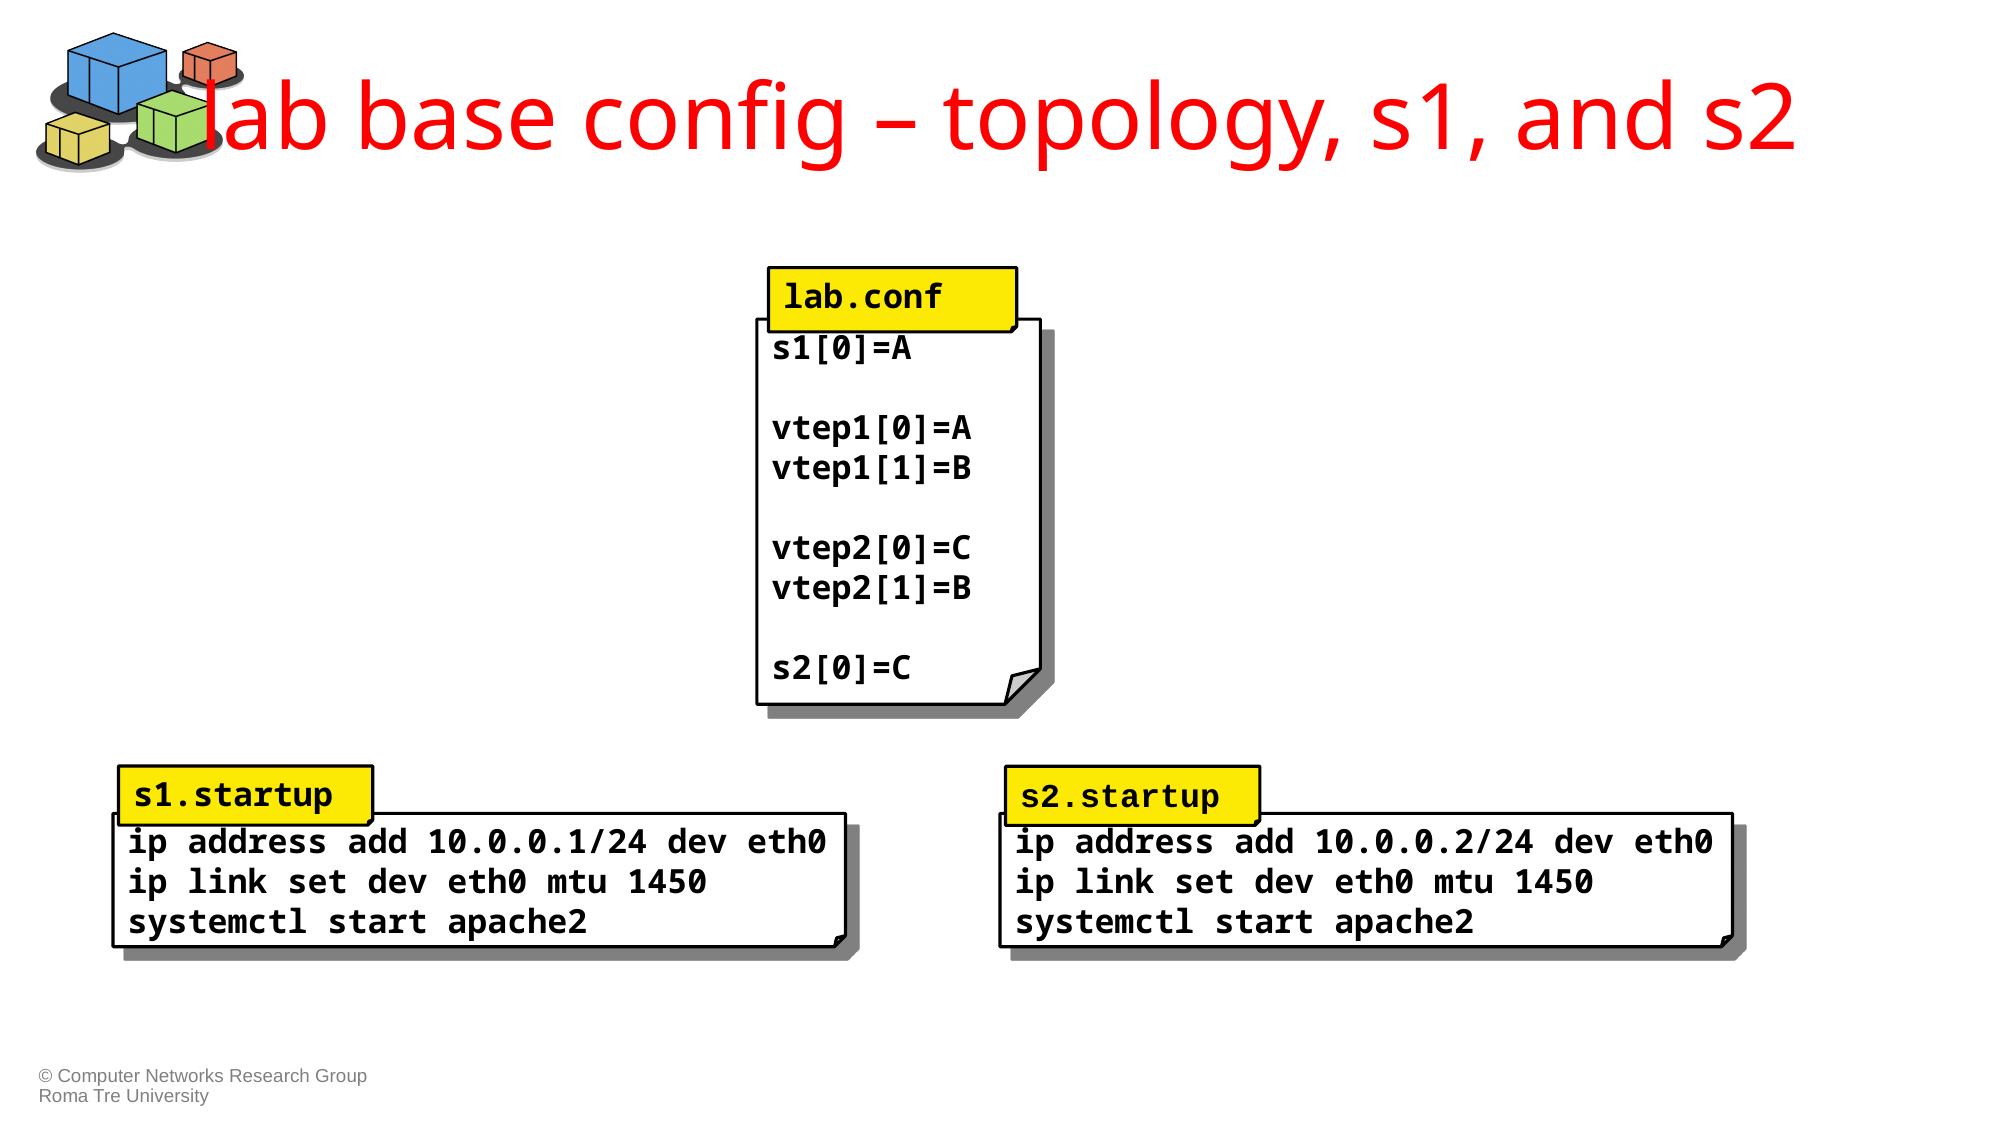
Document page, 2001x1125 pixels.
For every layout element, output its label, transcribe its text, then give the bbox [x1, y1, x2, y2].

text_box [112, 765, 846, 947]
picture [36, 32, 99, 173]
title lab base config – topology, s1, and s2 [99, 19, 1900, 207]
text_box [999, 765, 1733, 947]
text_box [756, 267, 1041, 705]
